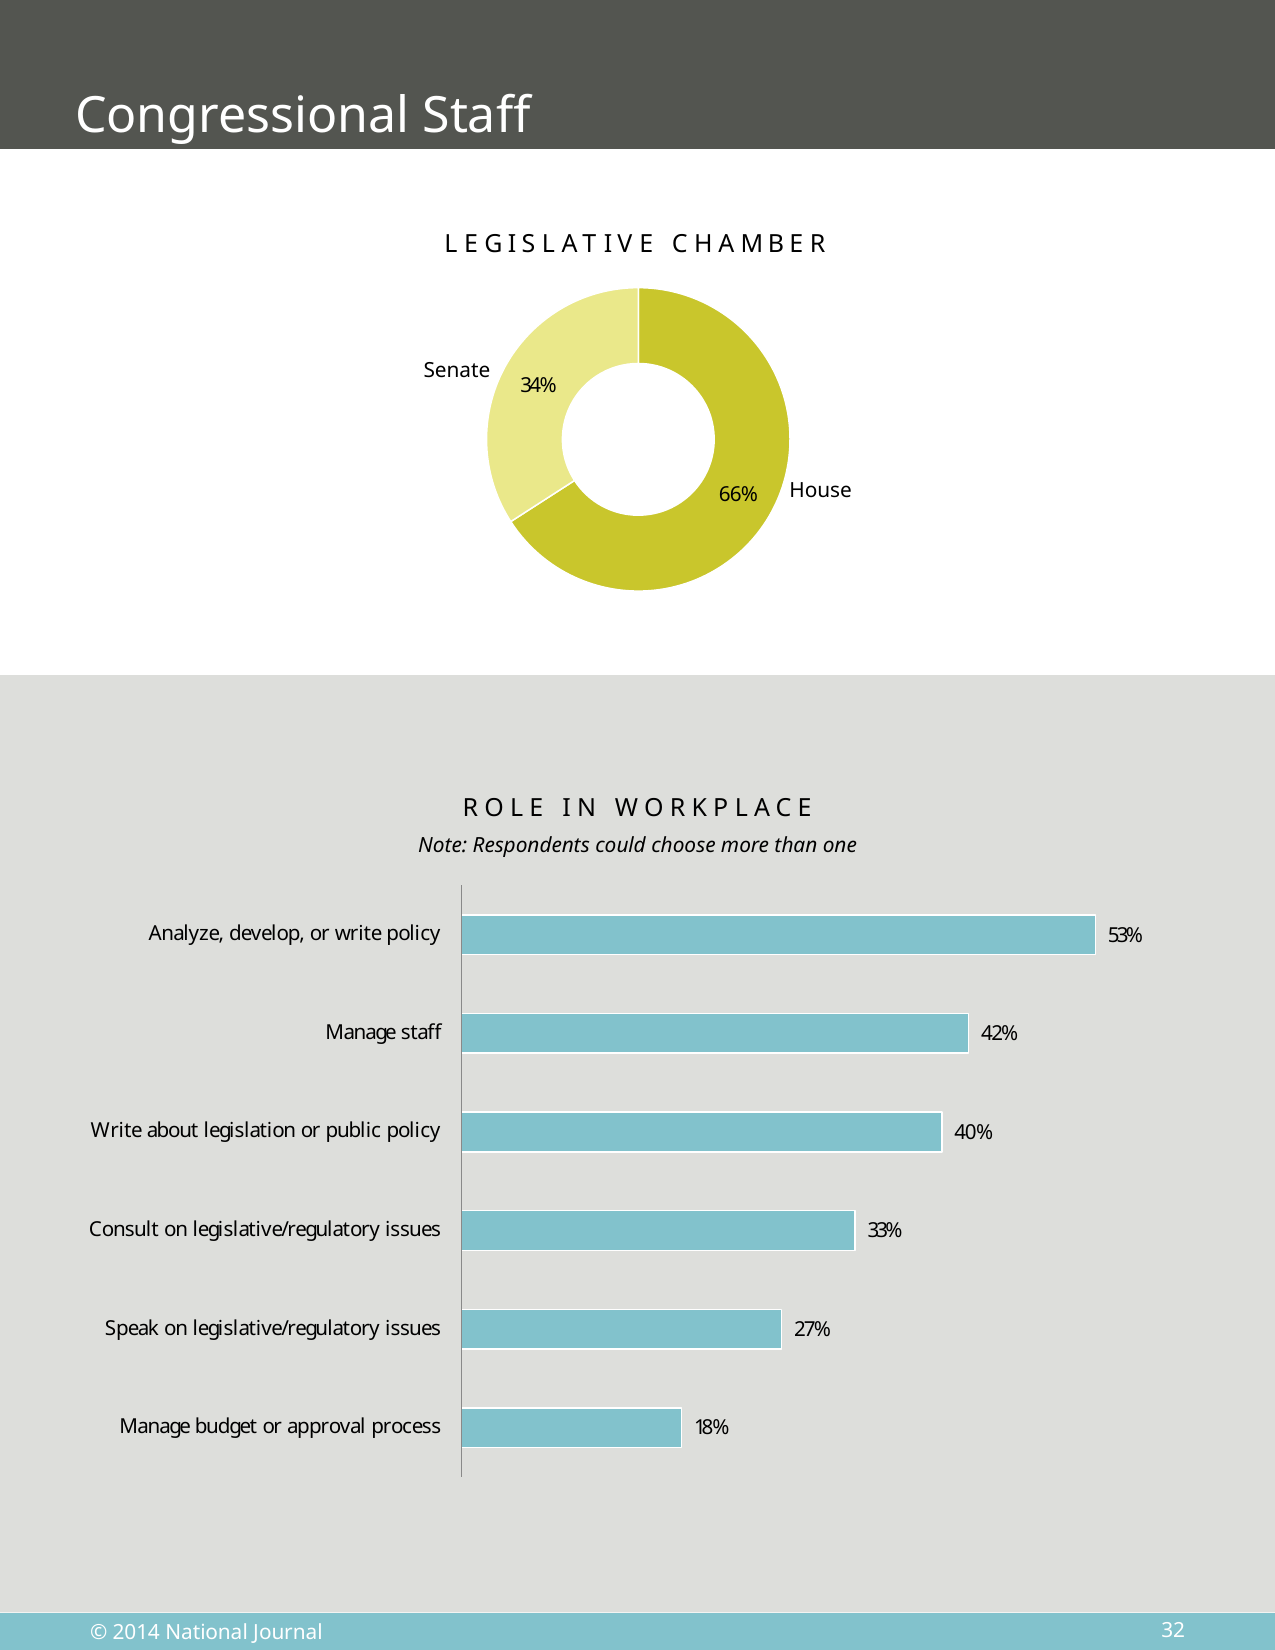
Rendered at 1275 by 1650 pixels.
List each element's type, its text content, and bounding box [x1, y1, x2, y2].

text_box Role in Workplace [74, 787, 1200, 825]
text_box [0, 674, 1275, 1613]
text_box Note: Respondents could choose more than one [74, 825, 1200, 862]
picture [74, 862, 1205, 1500]
slide_number 32 [1087, 1612, 1200, 1650]
picture [356, 188, 920, 639]
title Congressional Staff [0, 0, 1275, 150]
